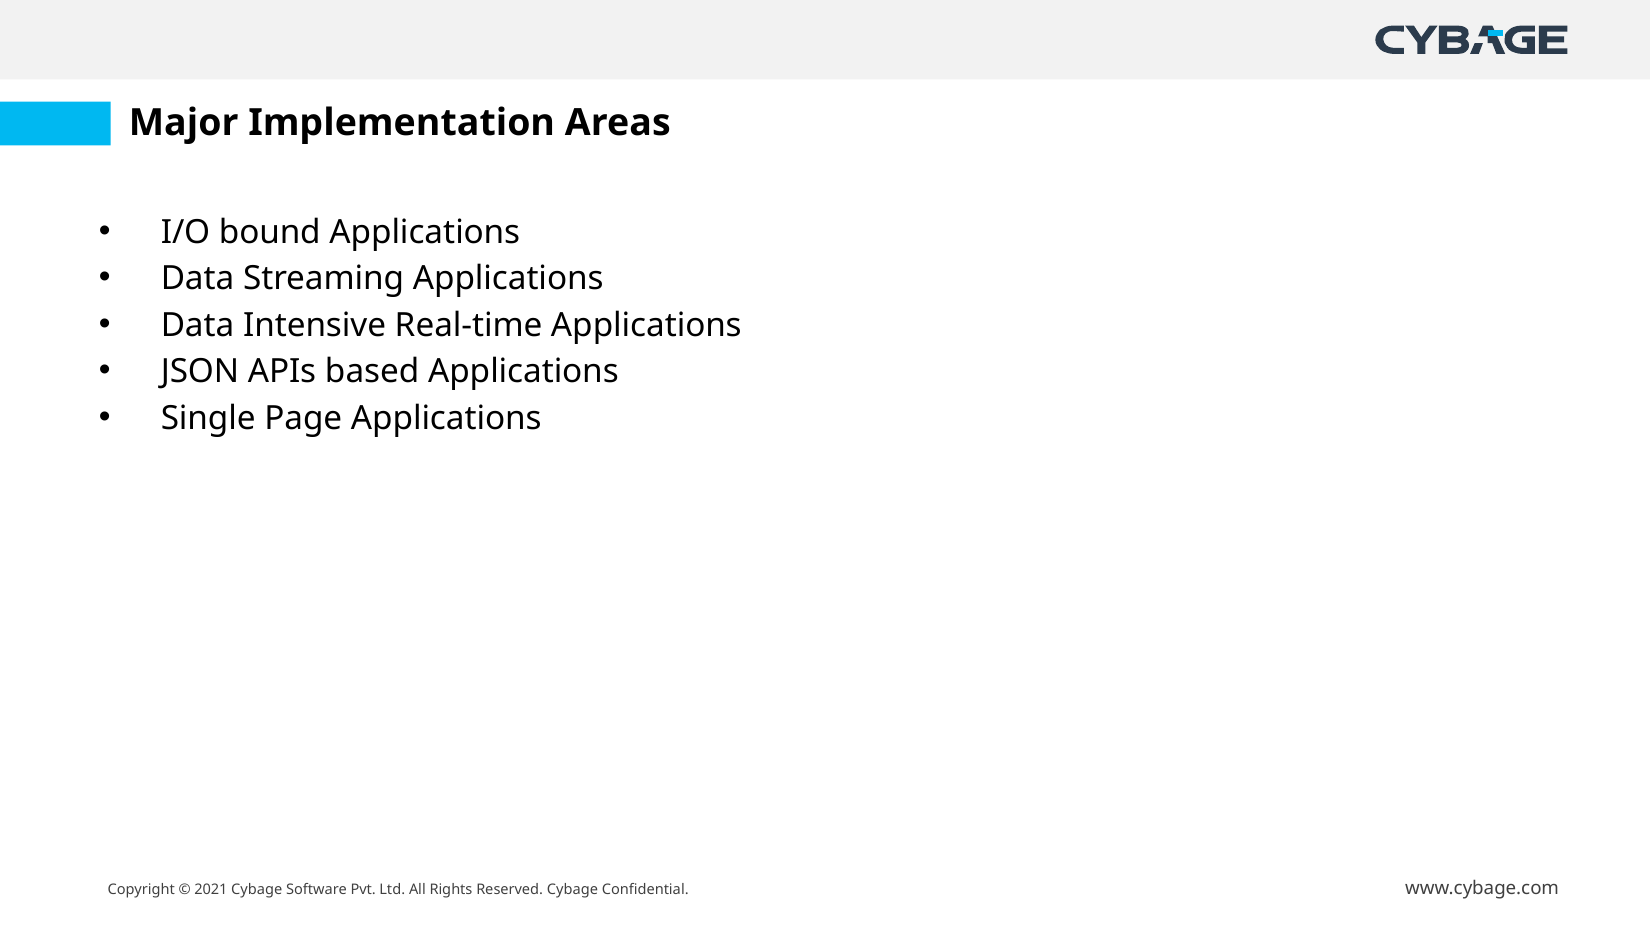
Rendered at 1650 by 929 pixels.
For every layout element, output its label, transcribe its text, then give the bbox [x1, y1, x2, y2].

list I/O bound Applications Data Streaming Applications Data Intensive Real-time Applications JSON APIs based Applications Single Page Applications [82, 201, 1568, 815]
title Major Implementation Areas [112, 89, 1598, 171]
